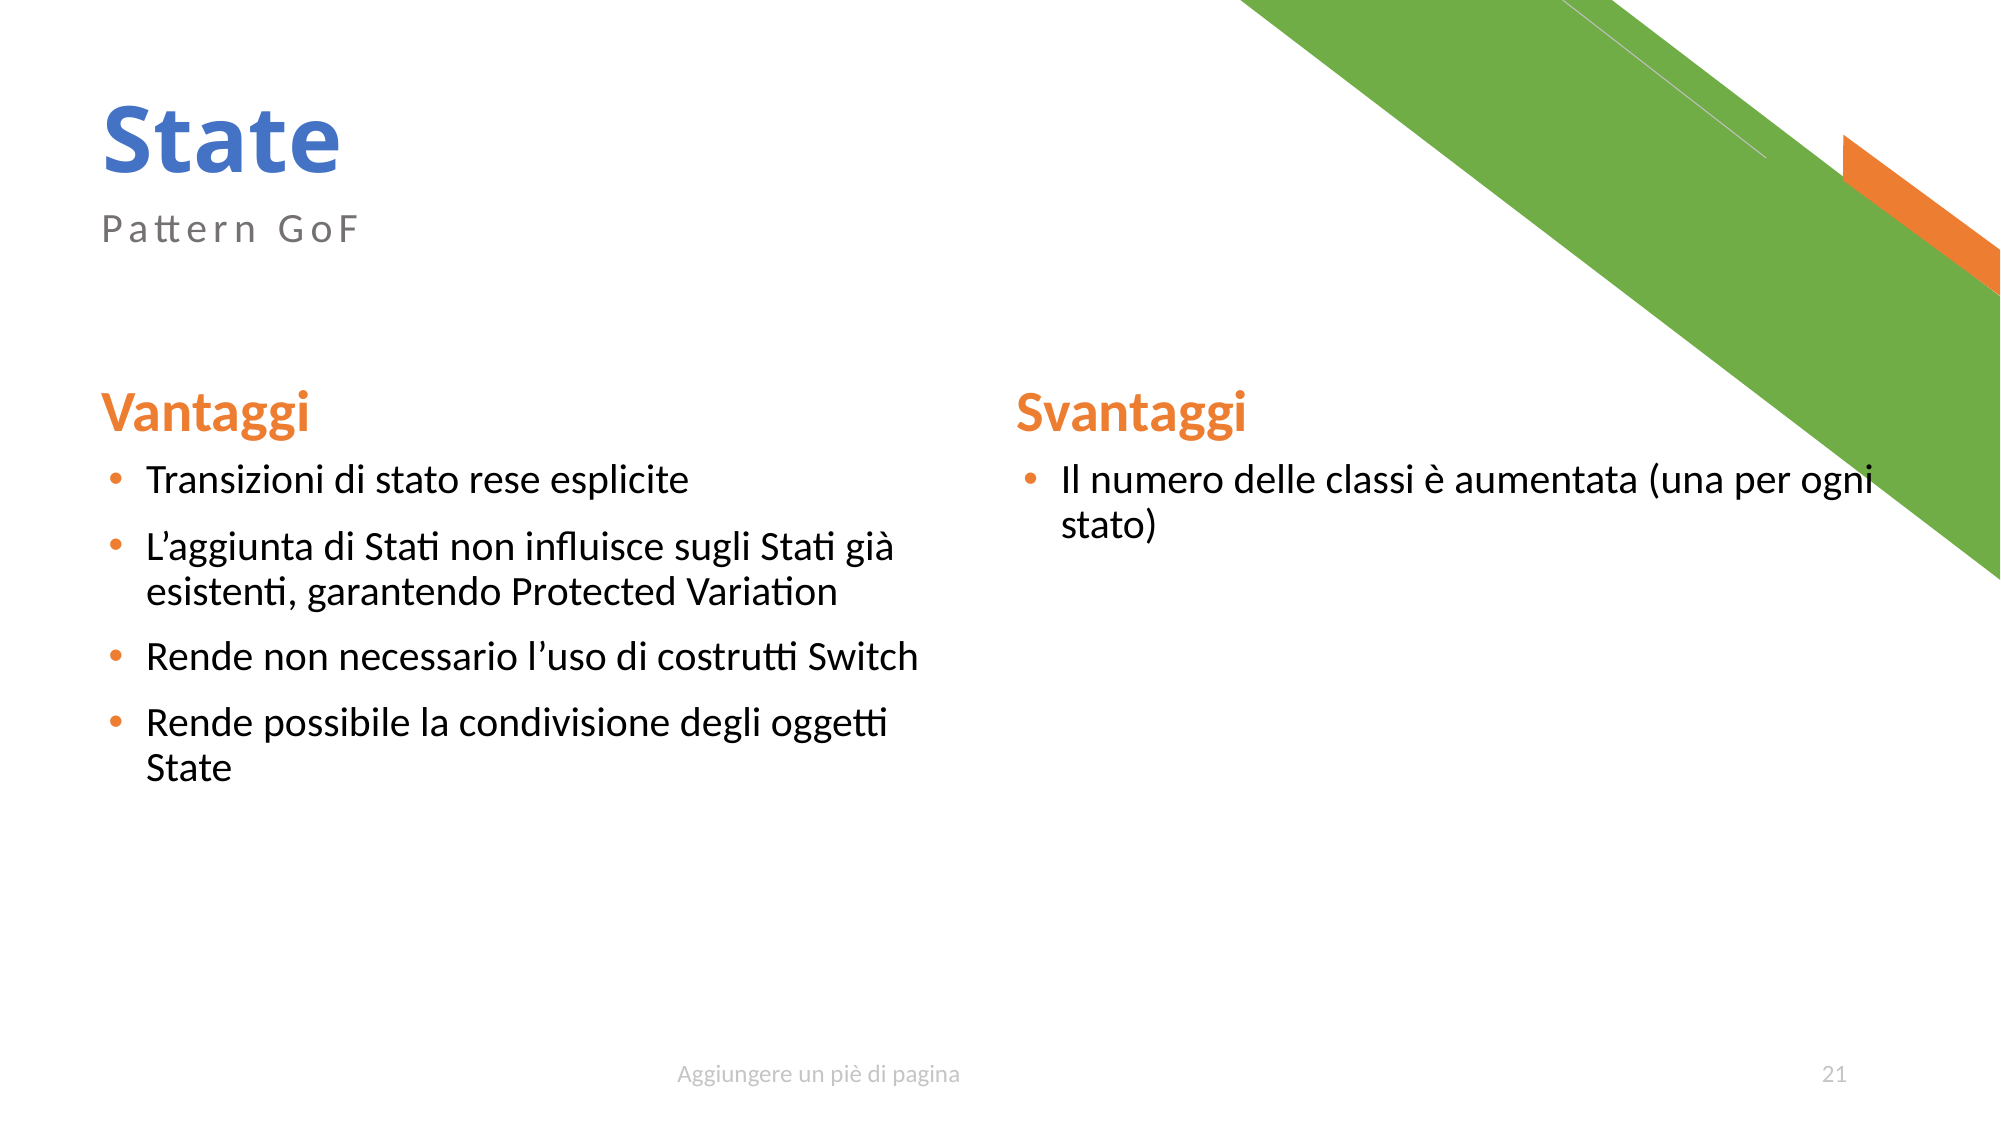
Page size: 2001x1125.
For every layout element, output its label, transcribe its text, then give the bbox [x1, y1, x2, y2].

list Vantaggi [86, 322, 985, 451]
title State [87, 4, 1455, 193]
footer Aggiungere un piè di pagina [662, 1042, 1338, 1103]
list Svantaggi [1001, 322, 1900, 451]
list Pattern GoF [86, 199, 1296, 300]
list Transizioni di stato rese esplicite L’aggiunta di Stati non influisce sugli Stati già esistenti, garantendo Protected Variation Rende non necessario l’uso di costrutti Switch Rende possibile la condivisione degli oggetti State [93, 450, 992, 981]
list Il numero delle classi è aumentata (una per ogni stato) [1008, 450, 1907, 981]
slide_number 21 [1412, 1042, 1863, 1103]
